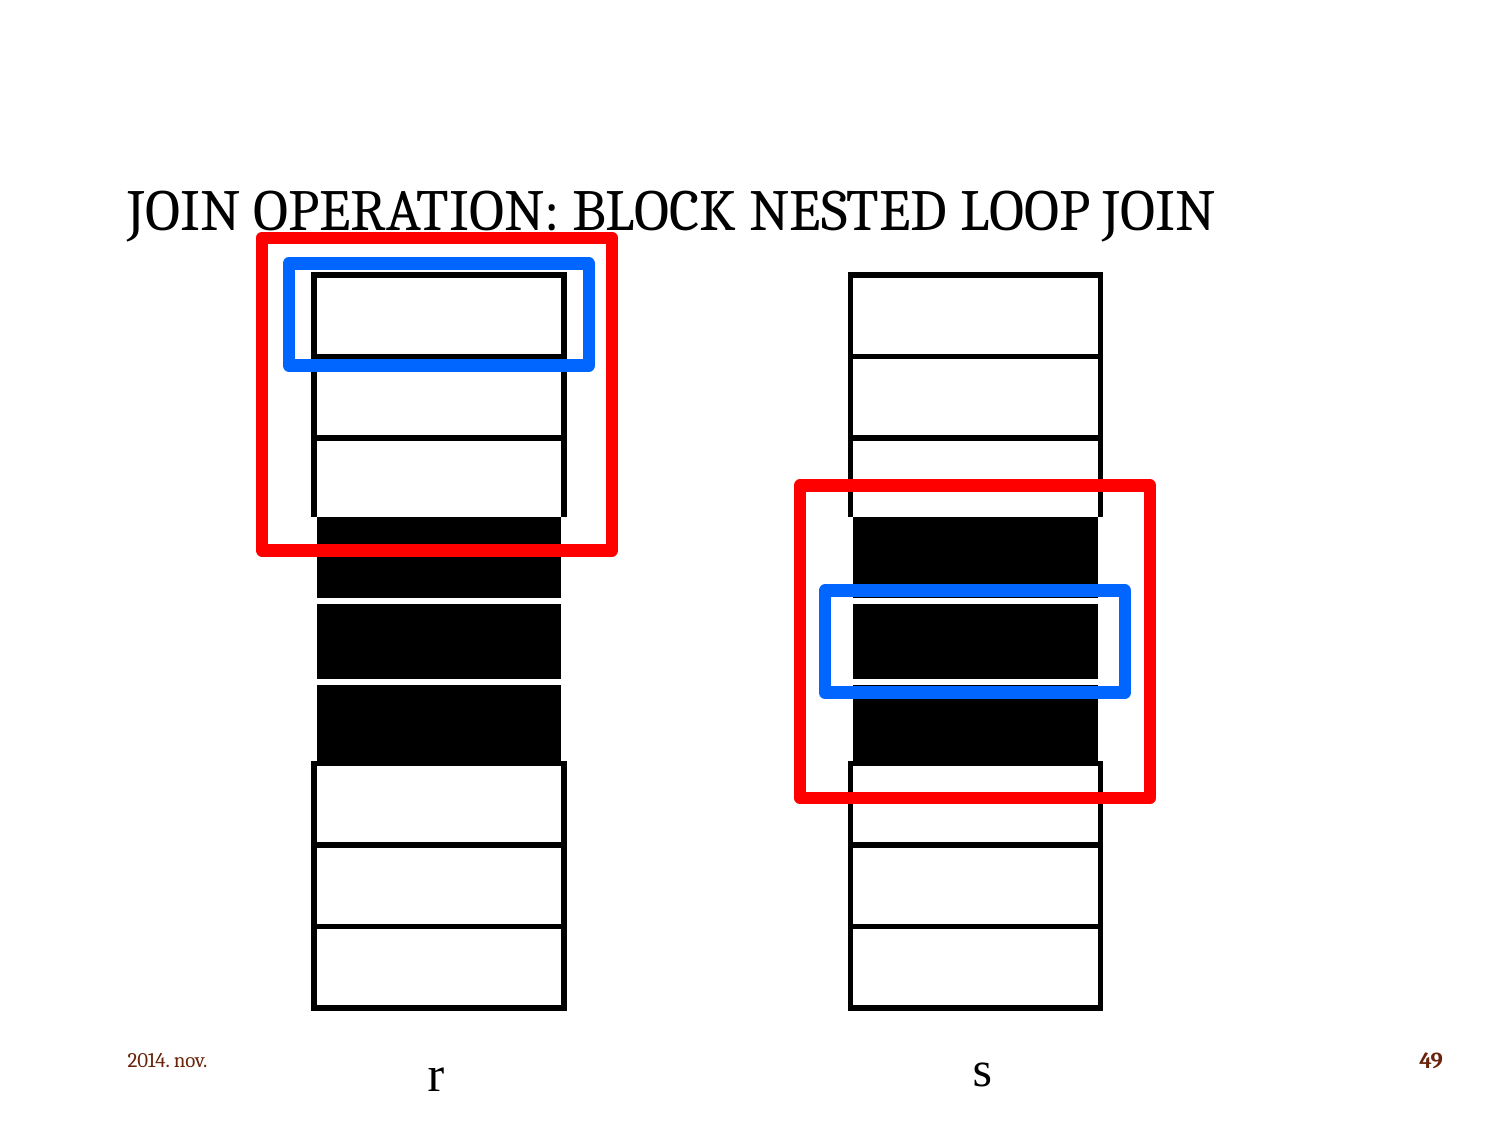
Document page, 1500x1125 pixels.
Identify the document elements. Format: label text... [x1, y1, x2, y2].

table_cell [853, 441, 1098, 484]
table_cell [317, 685, 561, 761]
table_cell [317, 848, 561, 924]
text_box [824, 590, 1126, 694]
table_cell [317, 929, 561, 1005]
text_box r [412, 1033, 460, 1109]
table_cell [853, 929, 1098, 1005]
text_box [261, 237, 613, 551]
title Join operation: BLOCK Nested loop join [112, 79, 1388, 344]
table_cell [853, 359, 1098, 435]
text_box [799, 484, 1151, 799]
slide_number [112, 1028, 516, 1089]
table_cell [317, 766, 561, 842]
slide_number 49 [1391, 1028, 1471, 1089]
text_box s [957, 1029, 1008, 1104]
table_cell [317, 551, 561, 598]
table_cell [317, 604, 561, 679]
text_box [288, 262, 590, 366]
table_cell [853, 848, 1098, 924]
table_header [853, 278, 1098, 354]
table_cell [853, 799, 1098, 842]
